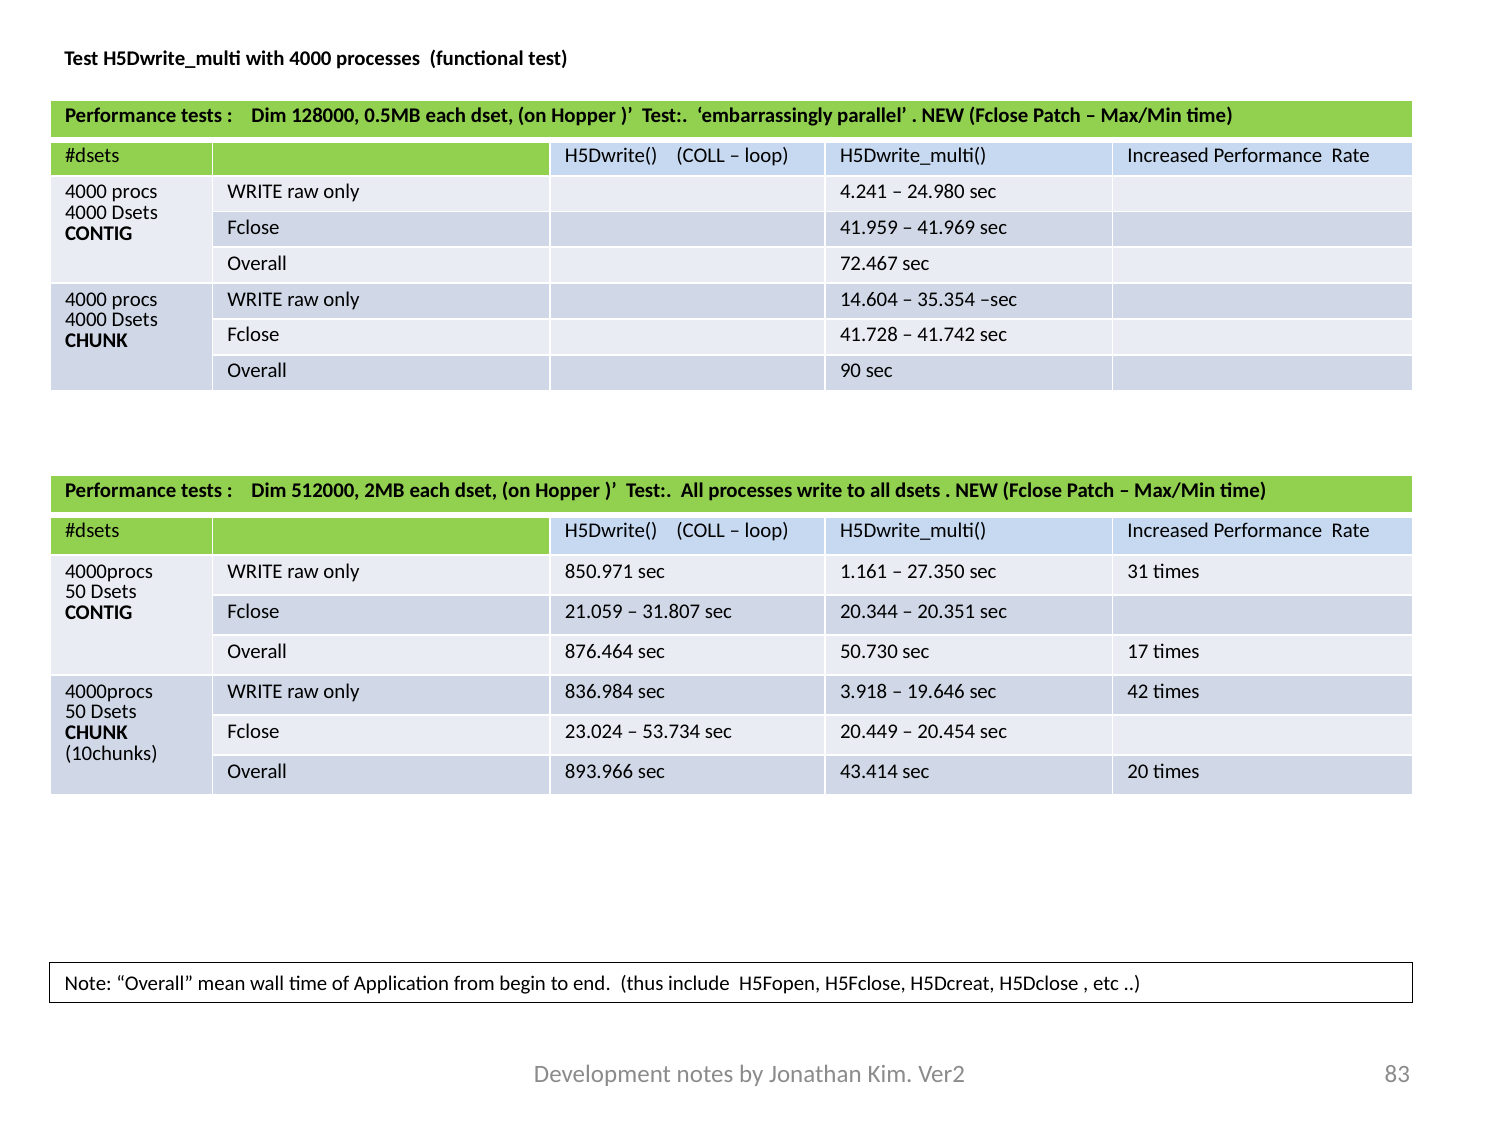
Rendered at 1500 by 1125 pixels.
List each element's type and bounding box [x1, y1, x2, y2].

table_cell [826, 556, 1112, 594]
table_cell [213, 518, 549, 554]
table_cell [51, 284, 212, 390]
table_cell [1113, 284, 1412, 318]
table_cell [826, 596, 1112, 634]
table_cell [1113, 518, 1412, 554]
table_cell [551, 143, 824, 175]
table_cell [1113, 676, 1412, 714]
table_cell [551, 716, 824, 754]
table_cell [826, 143, 1112, 175]
table_cell [826, 248, 1112, 282]
table_cell [551, 518, 824, 554]
table_cell [1113, 716, 1412, 754]
table_cell [213, 284, 549, 318]
table_cell [213, 320, 549, 354]
table_cell [213, 356, 549, 390]
table_cell [213, 636, 549, 674]
slide_number [1074, 1042, 1425, 1103]
table_cell [551, 636, 824, 674]
table_cell [826, 636, 1112, 674]
table_cell [551, 676, 824, 714]
table_cell [826, 212, 1112, 246]
table_cell [826, 177, 1112, 211]
footer [512, 1042, 988, 1103]
table_cell [1113, 556, 1412, 594]
table_cell [826, 756, 1112, 794]
table_cell [826, 518, 1112, 554]
table_cell [1113, 756, 1412, 794]
table_cell [1113, 356, 1412, 390]
table_header [51, 101, 1412, 137]
table_cell [551, 212, 824, 246]
table_cell [551, 320, 824, 354]
table_cell [213, 143, 549, 175]
table_cell [1113, 212, 1412, 246]
table_cell [213, 676, 549, 714]
table_cell [826, 716, 1112, 754]
table_cell [213, 177, 549, 211]
table_cell [1113, 248, 1412, 282]
table_cell [1113, 636, 1412, 674]
table_cell [1113, 596, 1412, 634]
table_cell [551, 177, 824, 211]
table_cell [1113, 143, 1412, 175]
text_box [49, 37, 600, 78]
table_cell [213, 756, 549, 794]
table_cell [51, 143, 212, 175]
table_cell [551, 556, 824, 594]
table_cell [51, 518, 212, 554]
table_cell [1113, 177, 1412, 211]
table_cell [1113, 320, 1412, 354]
table_cell [51, 676, 212, 794]
table_cell [213, 596, 549, 634]
table_cell [51, 556, 212, 674]
table_cell [551, 596, 824, 634]
table_cell [213, 248, 549, 282]
table_cell [551, 248, 824, 282]
table_cell [551, 356, 824, 390]
table_cell [826, 284, 1112, 318]
table_cell [213, 212, 549, 246]
table_header [51, 476, 1412, 512]
table_cell [826, 320, 1112, 354]
text_box [49, 962, 1413, 1003]
table_cell [51, 177, 212, 282]
table_cell [826, 356, 1112, 390]
table_cell [826, 676, 1112, 714]
table_cell [213, 716, 549, 754]
table_cell [213, 556, 549, 594]
table_cell [551, 284, 824, 318]
table_cell [551, 756, 824, 794]
